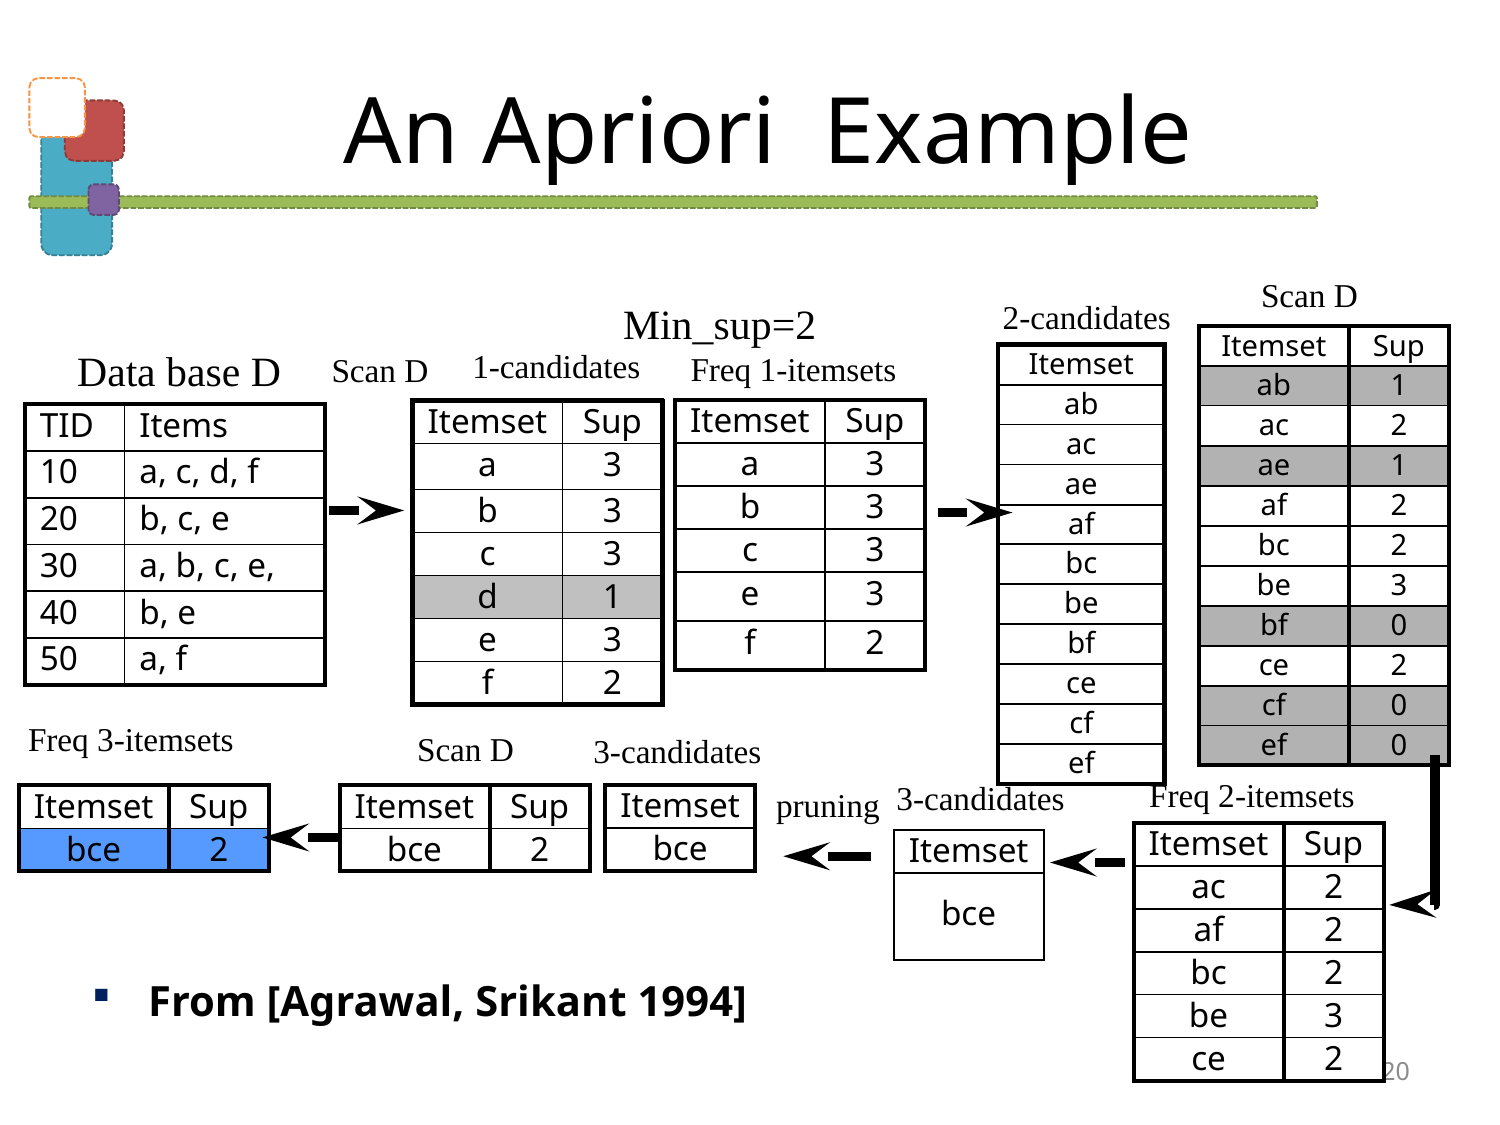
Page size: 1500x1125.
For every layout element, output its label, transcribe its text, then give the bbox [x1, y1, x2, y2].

text_box From [Agrawal, Srikant 1994] [76, 964, 892, 1042]
table_header Sup [1351, 328, 1447, 365]
table_cell b [677, 487, 824, 528]
table_cell 2 [492, 829, 588, 869]
table_cell 0 [1351, 607, 1447, 645]
table_cell c [677, 530, 824, 571]
table_cell a, f [125, 639, 323, 683]
table_cell 20 [27, 499, 124, 544]
table_cell d [415, 576, 562, 618]
table_cell bce [21, 829, 167, 869]
table_cell bc [1136, 953, 1282, 994]
slide_number 20 [1074, 1042, 1425, 1103]
text_box Scan D [316, 341, 444, 397]
table_cell 3 [563, 444, 660, 489]
table_header Itemset [895, 831, 1043, 872]
table_cell 3 [826, 487, 923, 528]
table_cell 10 [27, 452, 124, 497]
table_cell 2 [1286, 953, 1382, 994]
text_box Data base D [62, 337, 297, 403]
table_header Itemset [1136, 825, 1282, 865]
table_cell 2 [1286, 910, 1382, 951]
table_cell ac [1136, 867, 1282, 908]
table_cell e [677, 573, 824, 620]
text_box Freq 1-itemsets [675, 341, 912, 396]
table_header TID [27, 406, 124, 450]
table_cell 2 [1351, 647, 1447, 685]
table_cell f [415, 662, 562, 702]
text_box 3-candidates [881, 769, 1080, 825]
table_header Itemset [1201, 328, 1347, 365]
text_box [1050, 856, 1071, 869]
table_cell 40 [27, 592, 124, 637]
table_cell be [1000, 585, 1162, 623]
table_cell 3 [826, 573, 923, 620]
table_cell ce [1201, 647, 1347, 685]
table_header Itemset [21, 787, 167, 828]
table_cell af [1201, 487, 1347, 525]
table_cell bce [342, 829, 488, 869]
table_cell cf [1000, 705, 1162, 743]
table_cell bce [895, 874, 1043, 959]
text_box [262, 831, 284, 844]
text_box Min_sup=2 [608, 290, 844, 356]
table_header Sup [171, 787, 267, 828]
text_box 2-candidates [987, 288, 1187, 344]
table_header Itemset [607, 787, 753, 827]
text_box 1-candidates [457, 337, 656, 393]
table_cell 50 [27, 639, 124, 683]
text_box 3-candidates [578, 722, 777, 778]
table_header Itemset [1000, 347, 1162, 384]
table_cell 2 [1351, 406, 1447, 445]
table_cell cf [1201, 687, 1347, 725]
table_cell 3 [1351, 567, 1447, 605]
table_cell 1 [1351, 367, 1447, 405]
table_cell 2 [563, 662, 660, 702]
table_cell e [415, 619, 562, 661]
table_cell af [1136, 910, 1282, 951]
table_cell bf [1201, 607, 1347, 645]
text_box [383, 504, 405, 517]
table_header Itemset [342, 787, 488, 828]
table_cell a, b, c, e, [125, 545, 323, 590]
text_box [1389, 754, 1436, 912]
table_cell 3 [563, 490, 660, 532]
table_cell ac [1201, 406, 1347, 445]
table_cell 0 [1351, 726, 1447, 763]
table_cell b [415, 490, 562, 532]
text_box [783, 850, 804, 863]
text_box pruning [761, 777, 896, 832]
table_header Itemset [415, 403, 562, 443]
table_cell bc [1000, 545, 1162, 583]
table_cell af [1000, 506, 1162, 543]
table_cell ae [1201, 447, 1347, 485]
table_cell ef [1000, 745, 1162, 782]
table_cell 3 [826, 444, 923, 485]
table_cell a [677, 444, 824, 485]
table_cell ab [1000, 386, 1162, 424]
table_cell ef [1201, 726, 1347, 763]
table_cell ab [1201, 367, 1347, 405]
table_cell 3 [563, 533, 660, 575]
table_cell be [1136, 995, 1282, 1037]
table_cell 2 [1351, 527, 1447, 565]
table_cell be [1201, 567, 1347, 605]
text_box Freq 3-itemsets [13, 710, 250, 766]
table_cell ac [1000, 425, 1162, 464]
table_cell 2 [171, 829, 267, 869]
table_cell 2 [826, 622, 923, 668]
table_cell 0 [1351, 687, 1447, 725]
table_cell a [415, 444, 562, 489]
table_cell bce [607, 829, 753, 869]
table_cell 1 [563, 576, 660, 618]
table_cell a, c, d, f [125, 452, 323, 497]
table_cell f [677, 622, 824, 668]
table_cell bc [1201, 527, 1347, 565]
table_cell 30 [27, 545, 124, 590]
table_header Sup [563, 403, 660, 443]
table_header Items [125, 406, 323, 450]
table_cell 3 [1286, 995, 1382, 1037]
text_box Scan D [1246, 267, 1374, 322]
table_cell ae [1000, 465, 1162, 504]
table_cell b, e [125, 592, 323, 637]
table_cell b, c, e [125, 499, 323, 544]
table_cell 2 [1286, 867, 1382, 908]
text_box Scan D [402, 720, 530, 776]
table_header Itemset [677, 402, 824, 442]
title An Apriori Example [112, 45, 1425, 209]
table_cell 3 [826, 530, 923, 571]
table_header Sup [826, 402, 923, 442]
table_header Sup [492, 787, 588, 828]
table_cell 1 [1351, 447, 1447, 485]
table_cell c [415, 533, 562, 575]
table_cell ce [1000, 665, 1162, 703]
table_header Sup [1286, 825, 1382, 865]
table_cell bf [1000, 625, 1162, 663]
table_cell 2 [1351, 487, 1447, 525]
table_cell ce [1136, 1038, 1282, 1079]
text_box [991, 506, 1013, 519]
text_box Freq 2-itemsets [1134, 767, 1371, 822]
table_cell 3 [563, 619, 660, 661]
table_cell 2 [1286, 1038, 1382, 1079]
